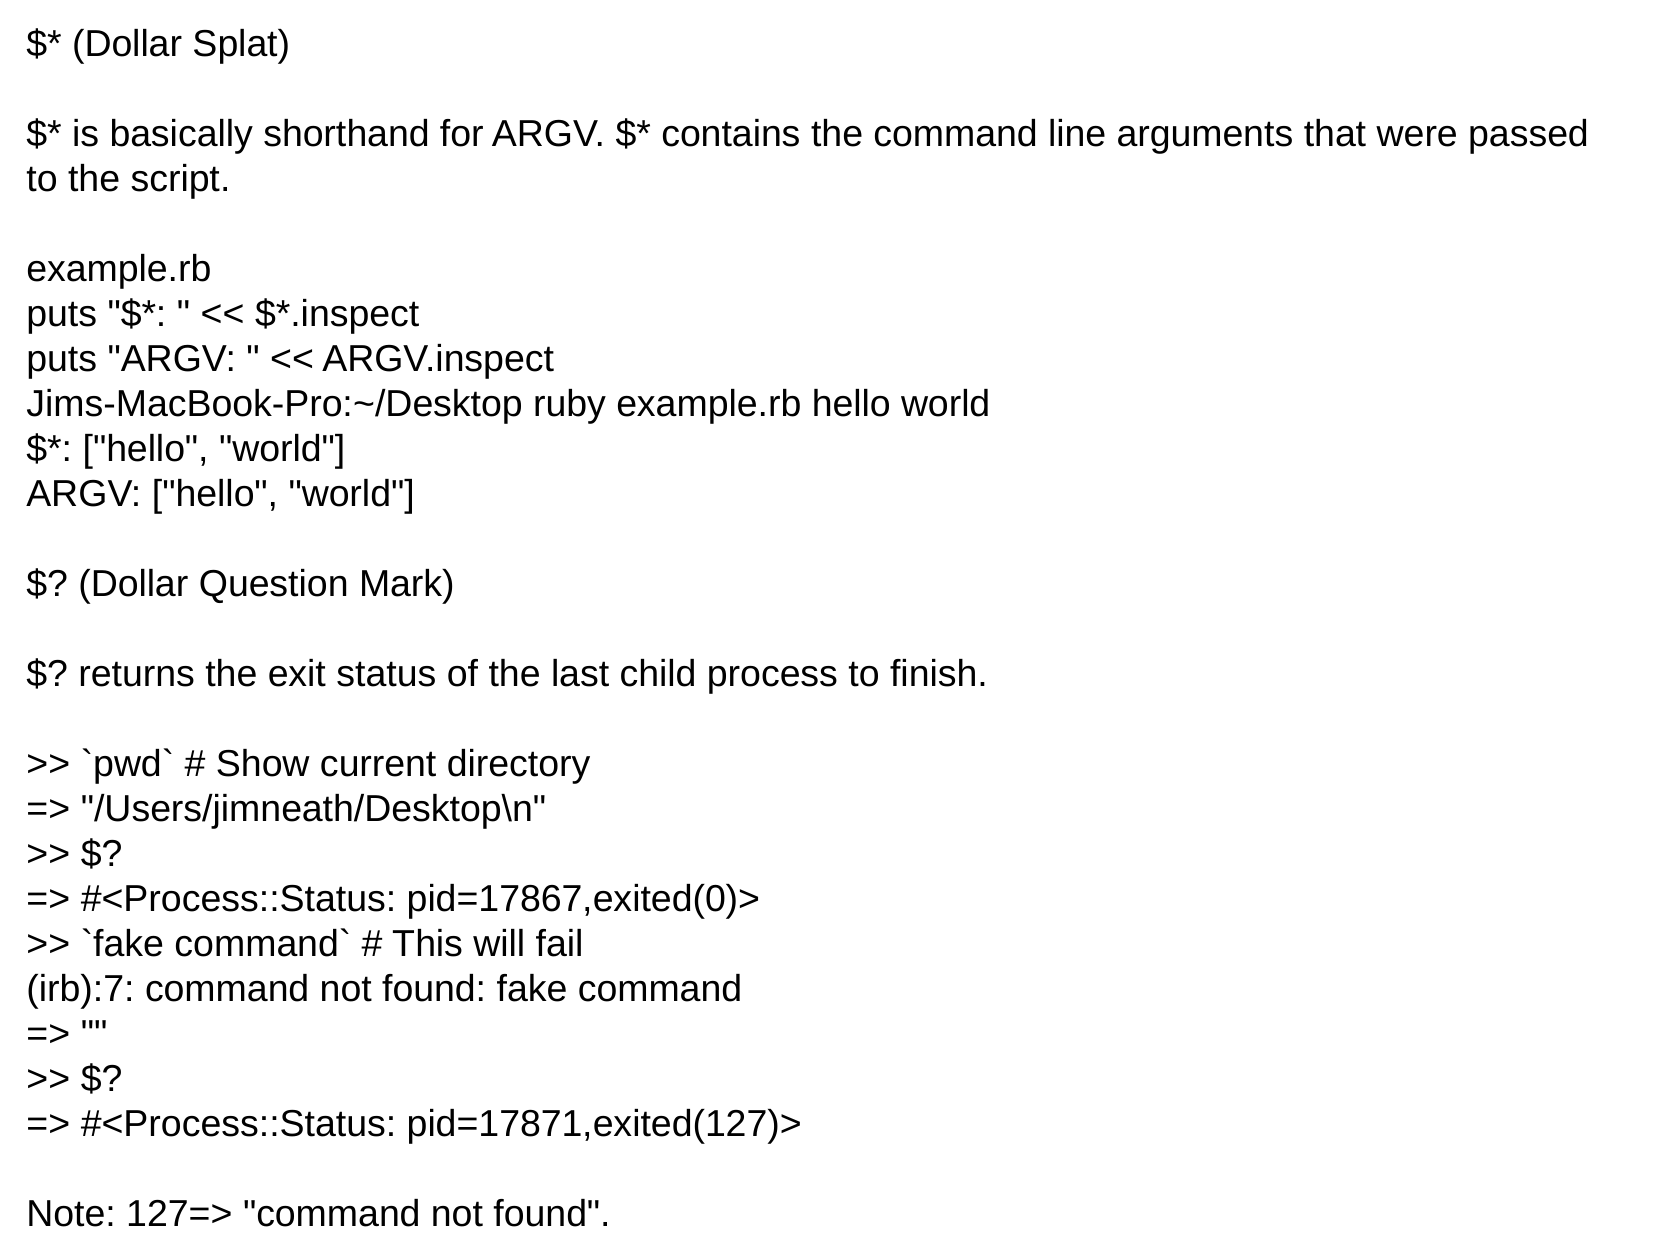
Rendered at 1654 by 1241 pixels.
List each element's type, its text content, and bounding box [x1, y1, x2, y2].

text_box $* (Dollar Splat) $* is basically shorthand for ARGV. $* contains the command line arguments that were passed to the script. example.rb puts "$*: " << $*.inspect puts "ARGV: " << ARGV.inspect Jims-MacBook-Pro:~/Desktop ruby example.rb hello world $*: ["hello", "world"] ARGV: ["hello", "world"] $? (Dollar Question Mark) $? returns the exit status of the last child process to finish. >> `pwd` # Show current directory => "/Users/jimneath/Desktop\n" >> $? => #<Process::Status: pid=17867,exited(0)> >> `fake command` # This will fail (irb):7: command not found: fake command => "" >> $? => #<Process::Status: pid=17871,exited(127)> Note: 127=> "command not found". [11, 11, 1618, 1241]
